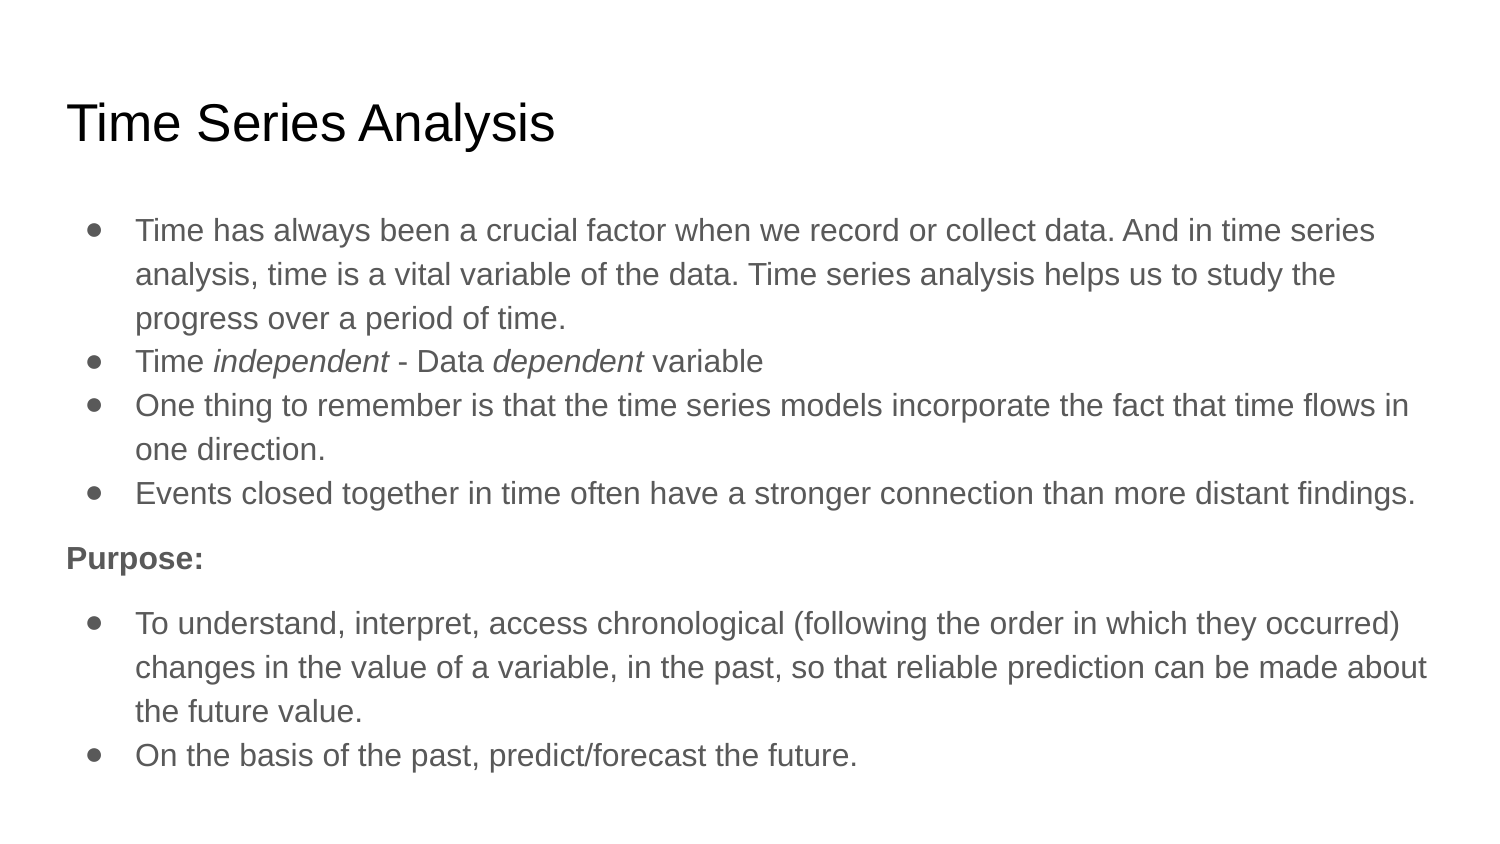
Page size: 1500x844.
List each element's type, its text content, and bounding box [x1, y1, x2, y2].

title Time Series Analysis [51, 72, 1449, 167]
list Time has always been a crucial factor when we record or collect data. And in time series analysis, time is a vital variable of the data. Time series analysis helps us to study the progress over a period of time. Time independent - Data dependent variable One thing to remember is that the time series models incorporate the fact that time flows in one direction. Events closed together in time often have a stronger connection than more distant findings. Purpose: To understand, interpret, access chronological (following the order in which they occurred) changes in the value of a variable, in the past, so that reliable prediction can be made about the future value. On the basis of the past, predict/forecast the future. [51, 189, 1449, 825]
